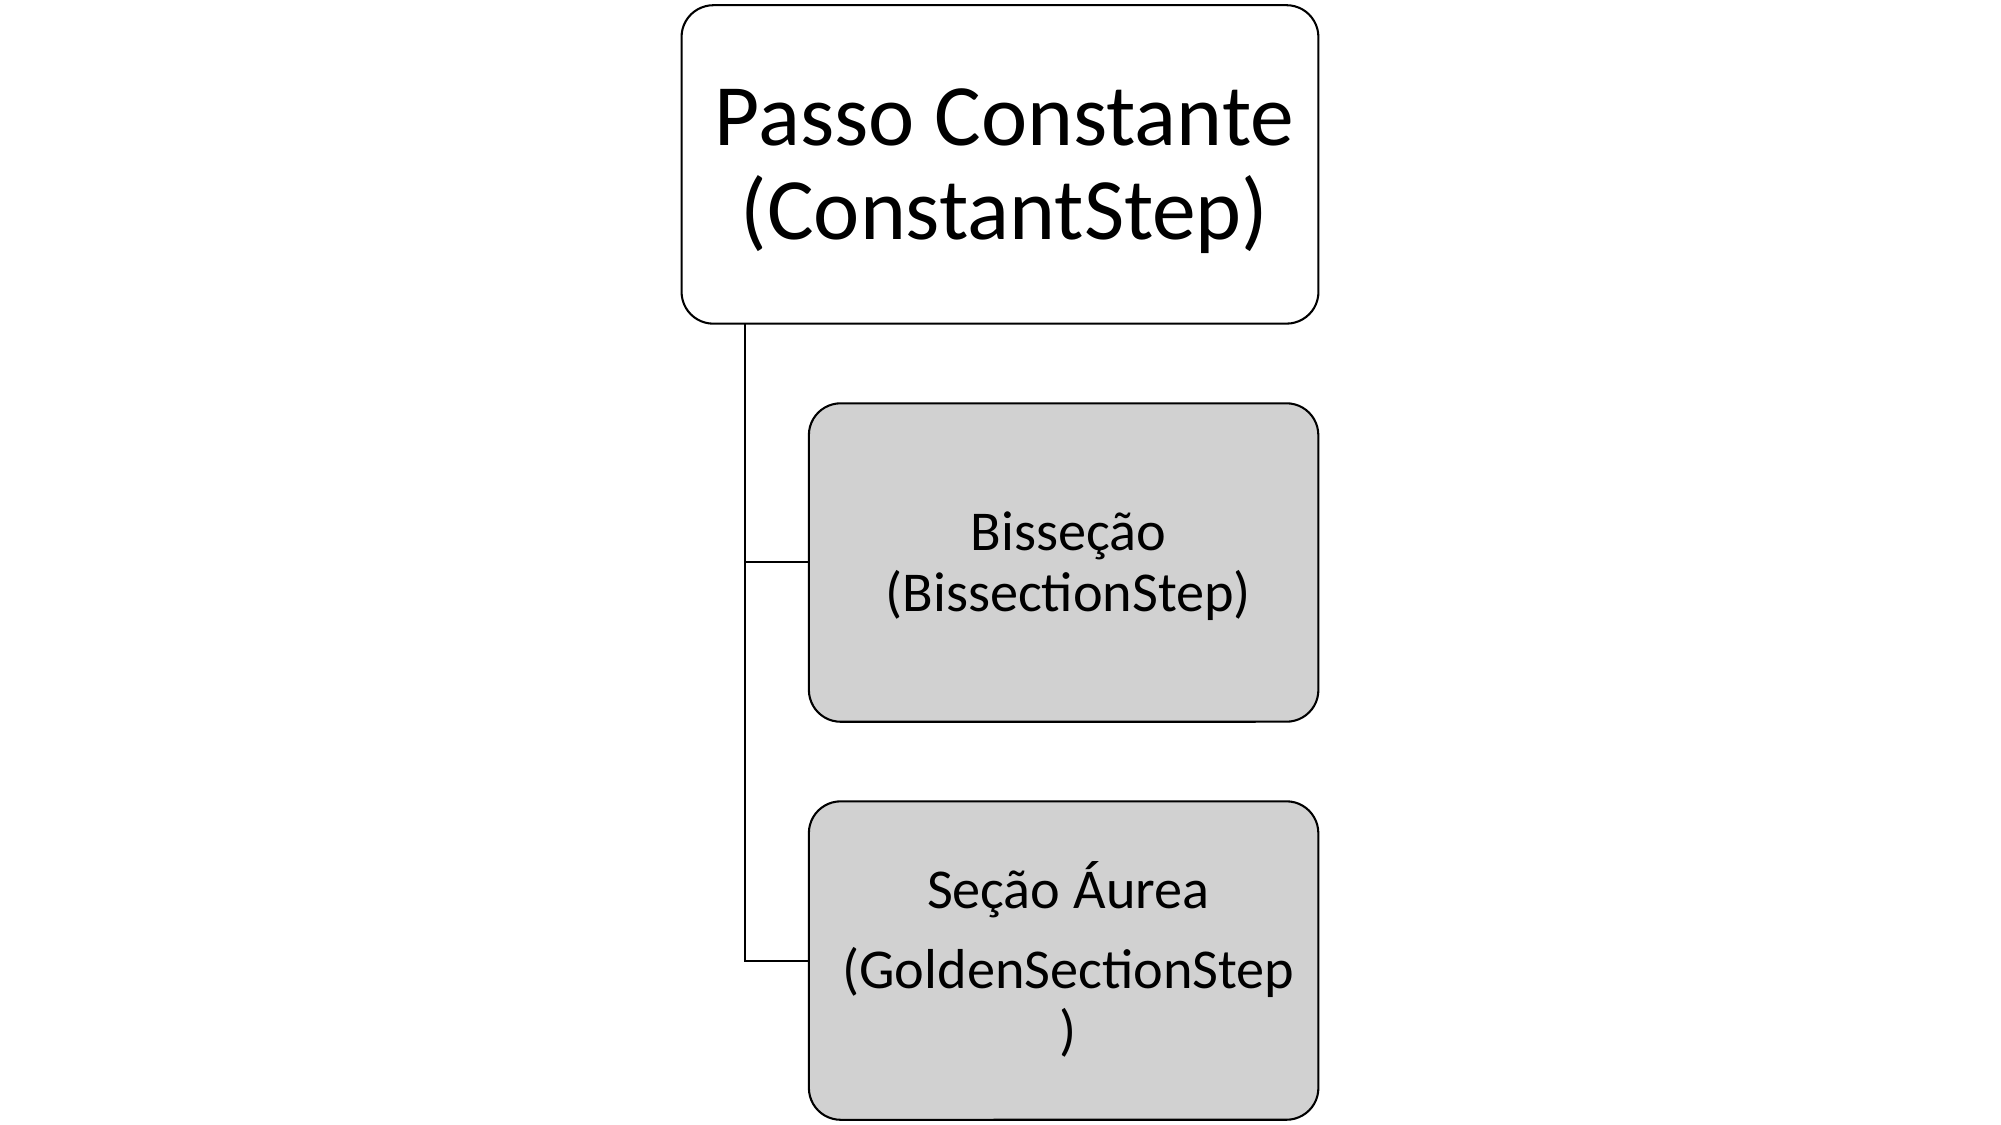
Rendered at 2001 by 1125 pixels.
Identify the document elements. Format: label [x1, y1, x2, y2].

text_box [622, 4, 1378, 1120]
